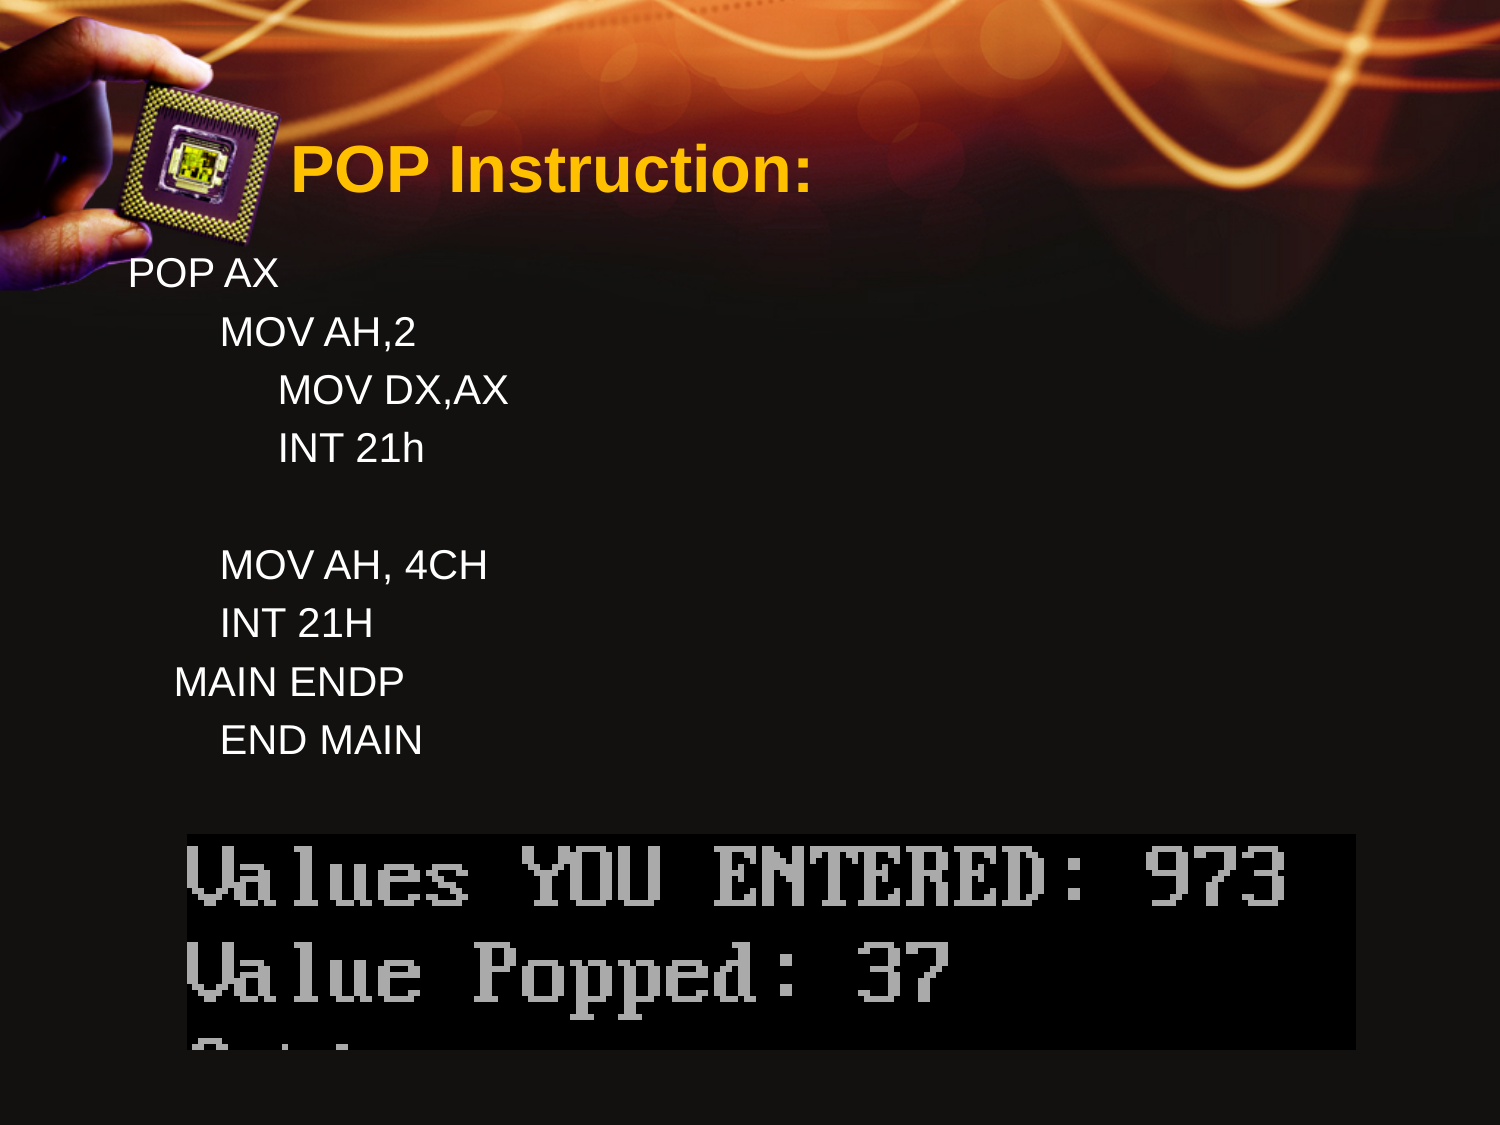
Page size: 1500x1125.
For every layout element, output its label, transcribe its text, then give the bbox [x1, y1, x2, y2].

picture [187, 834, 1356, 1051]
title POP Instruction: [274, 112, 1339, 220]
picture [0, 0, 1500, 1125]
list POP AX MOV AH,2 MOV DX,AX INT 21h MOV AH, 4CH INT 21H MAIN ENDP END MAIN [112, 238, 1476, 1125]
